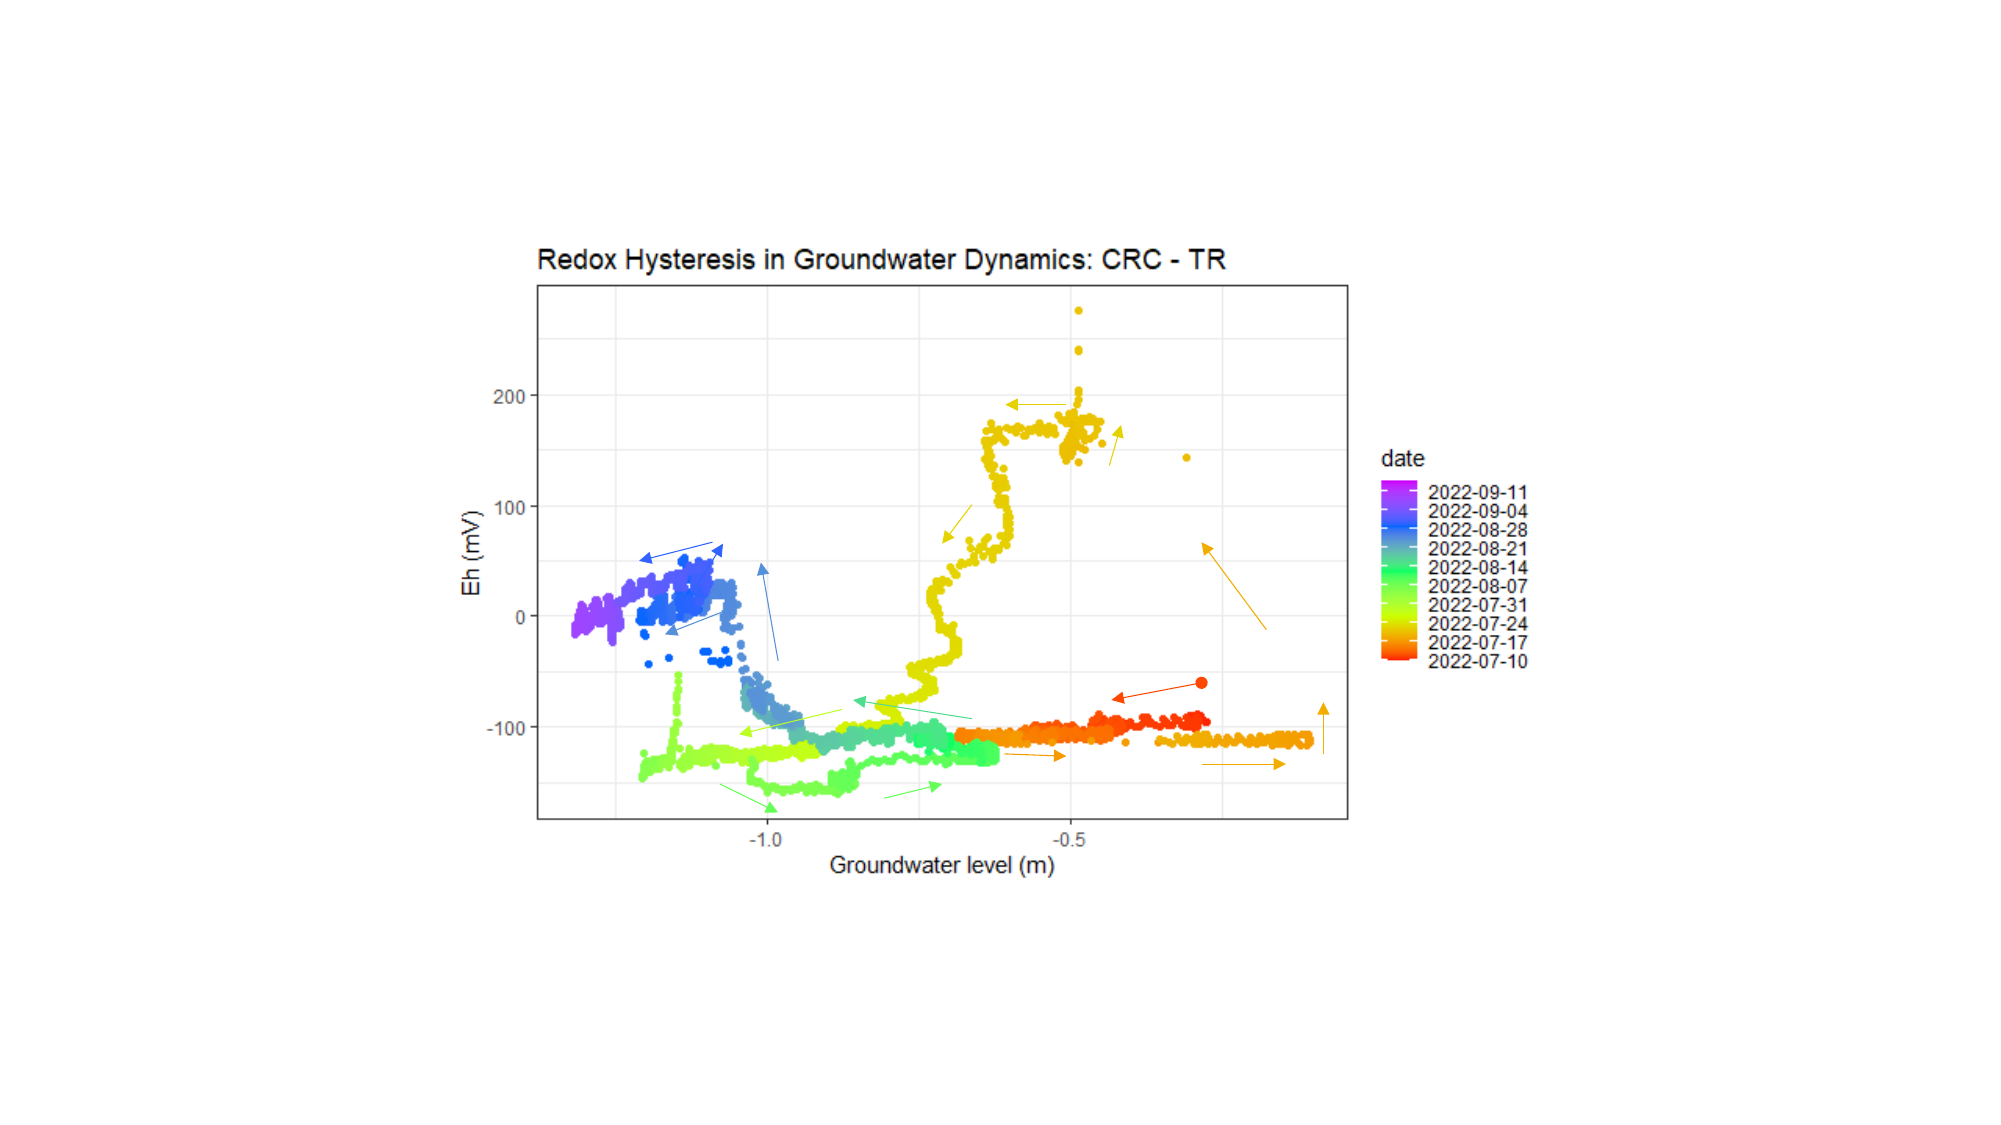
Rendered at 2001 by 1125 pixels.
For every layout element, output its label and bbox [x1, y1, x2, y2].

text_box [719, 783, 779, 813]
text_box [853, 699, 972, 719]
text_box [1004, 753, 1067, 757]
text_box [1111, 682, 1202, 700]
picture [448, 235, 1552, 889]
text_box [1201, 542, 1267, 630]
text_box [760, 562, 779, 661]
text_box [687, 543, 723, 601]
text_box [664, 612, 722, 635]
text_box [738, 709, 843, 735]
text_box [884, 783, 943, 799]
text_box [942, 504, 972, 544]
text_box [1109, 424, 1121, 466]
text_box [638, 542, 713, 561]
